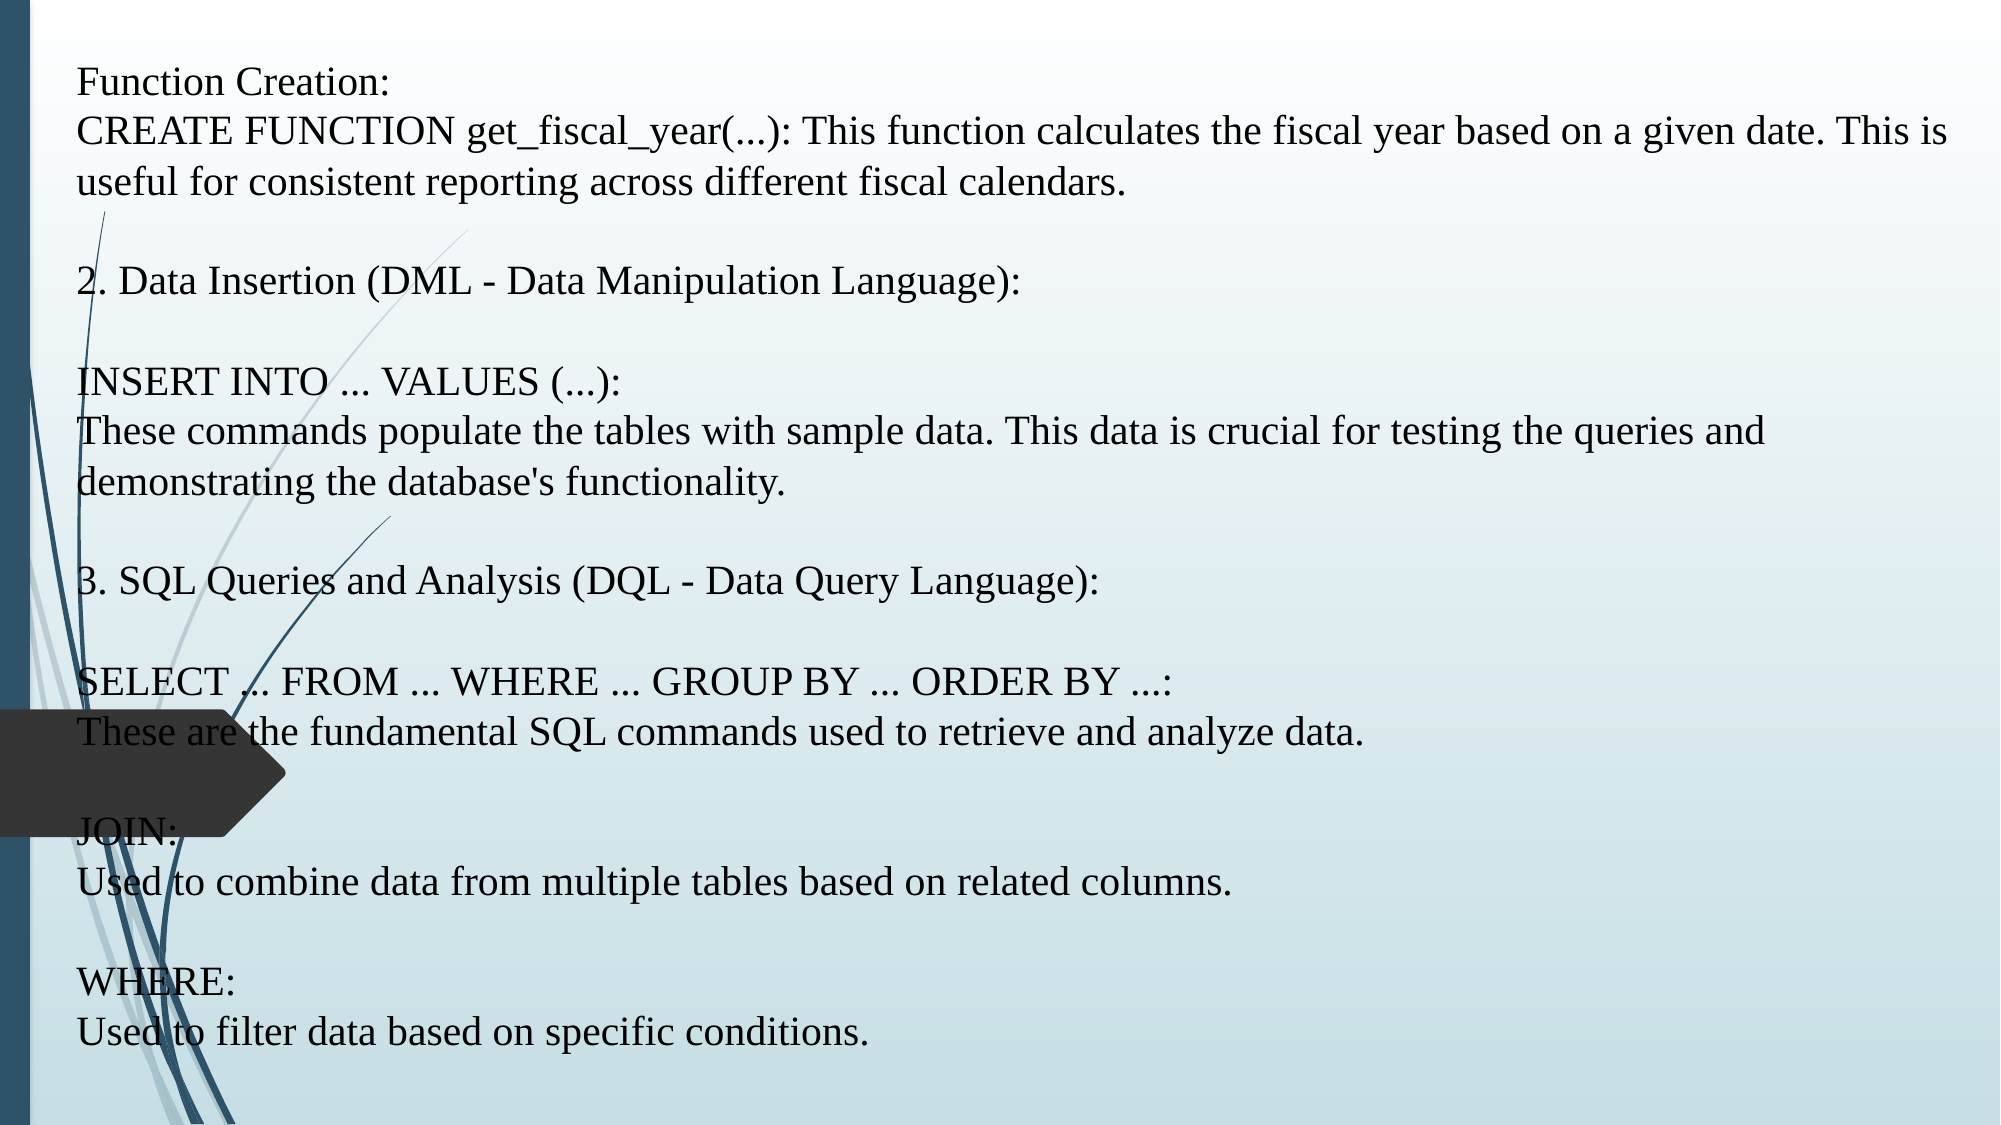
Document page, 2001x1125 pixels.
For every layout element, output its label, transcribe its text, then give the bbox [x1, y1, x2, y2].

text_box Function Creation: CREATE FUNCTION get_fiscal_year(...): This function calculates the fiscal year based on a given date. This is useful for consistent reporting across different fiscal calendars. 2. Data Insertion (DML - Data Manipulation Language): INSERT INTO ... VALUES (...): These commands populate the tables with sample data. This data is crucial for testing the queries and demonstrating the database's functionality. 3. SQL Queries and Analysis (DQL - Data Query Language): SELECT ... FROM ... WHERE ... GROUP BY ... ORDER BY ...: These are the fundamental SQL commands used to retrieve and analyze data. JOIN: Used to combine data from multiple tables based on related columns. WHERE: Used to filter data based on specific conditions. [61, 45, 1968, 1061]
